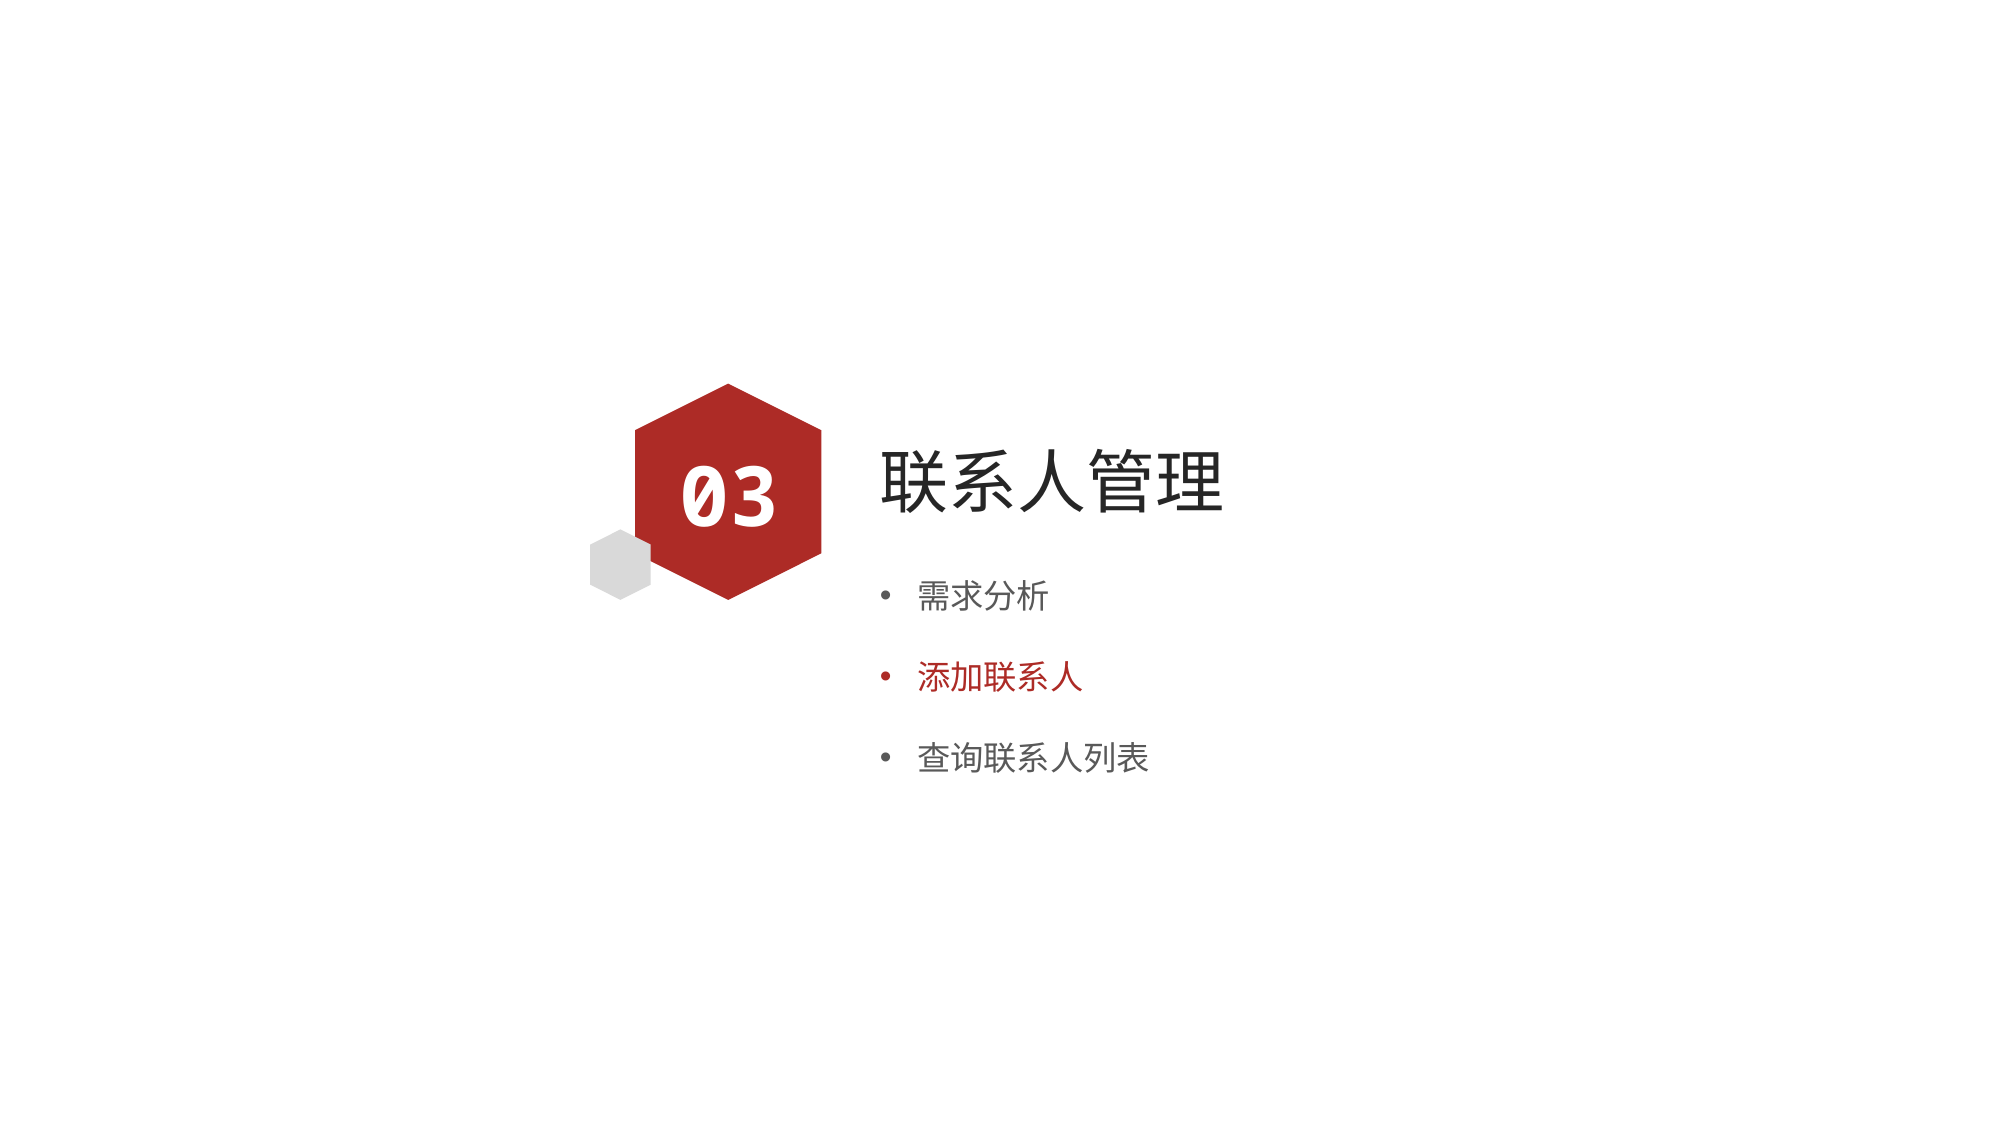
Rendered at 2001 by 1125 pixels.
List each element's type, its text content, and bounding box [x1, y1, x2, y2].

title 联系人管理 [864, 440, 1969, 531]
list 需求分析 添加联系人 查询联系人列表 [864, 548, 1762, 888]
list 03 [636, 404, 822, 594]
